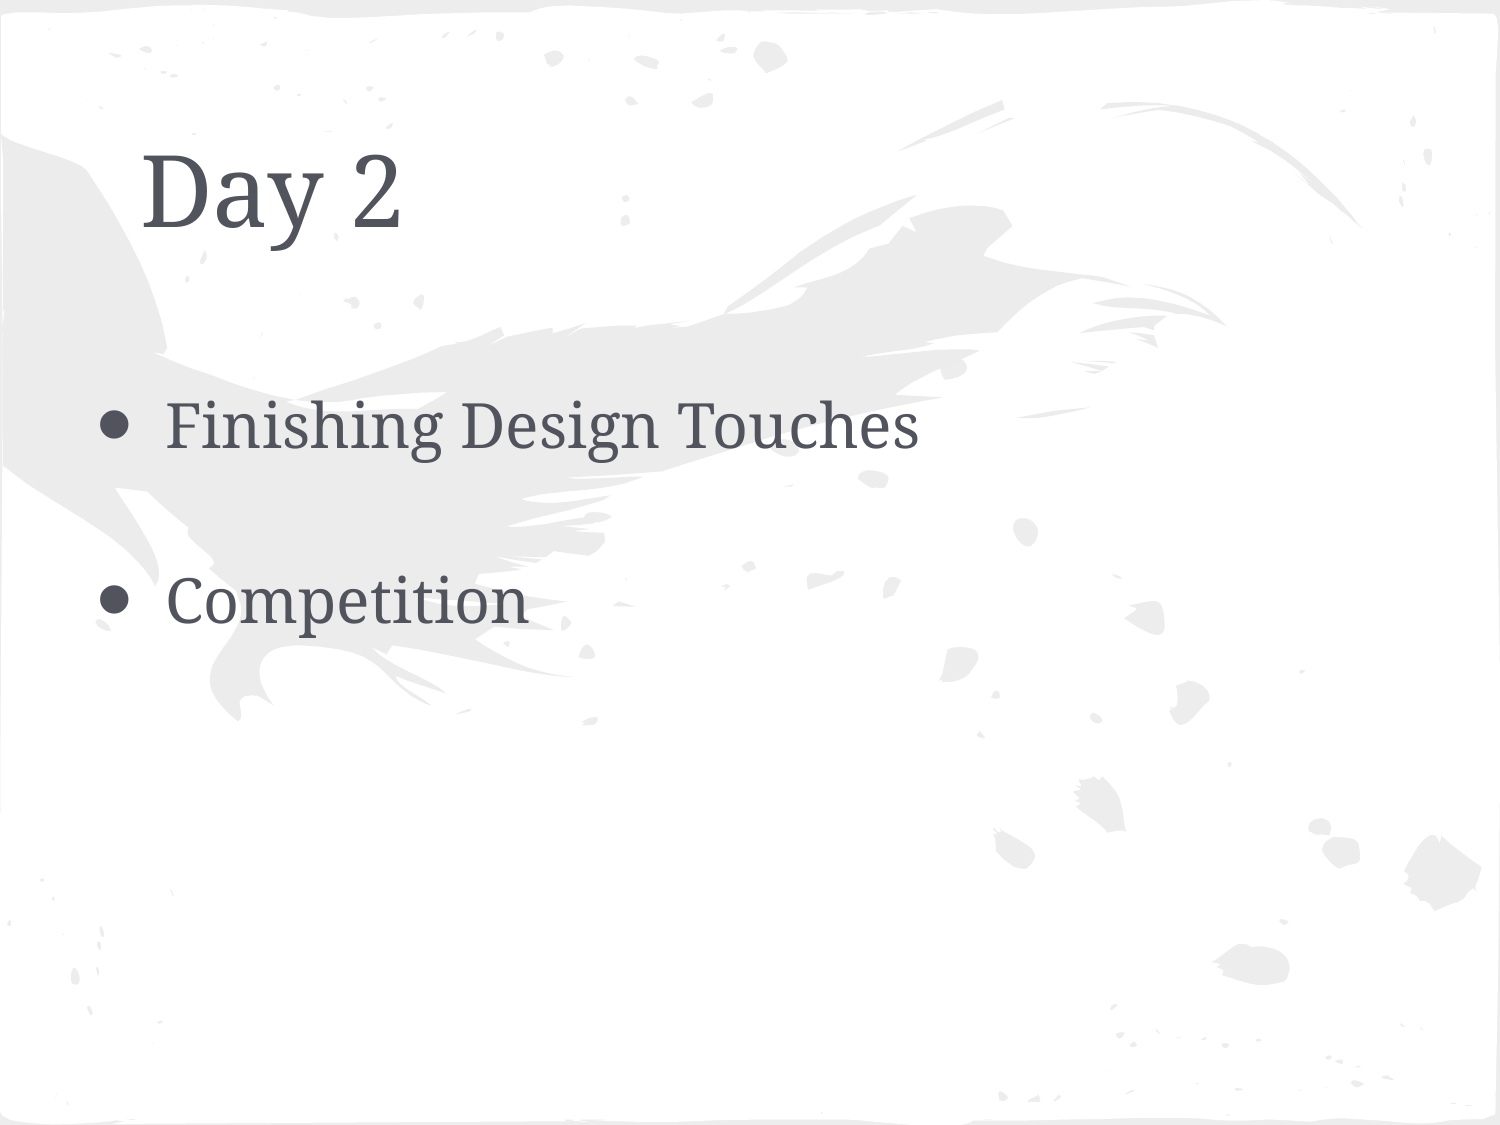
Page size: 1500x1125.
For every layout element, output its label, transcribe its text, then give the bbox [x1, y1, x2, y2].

list Finishing Design Touches Competition [75, 283, 1425, 1078]
title Day 2 [75, 34, 1425, 263]
